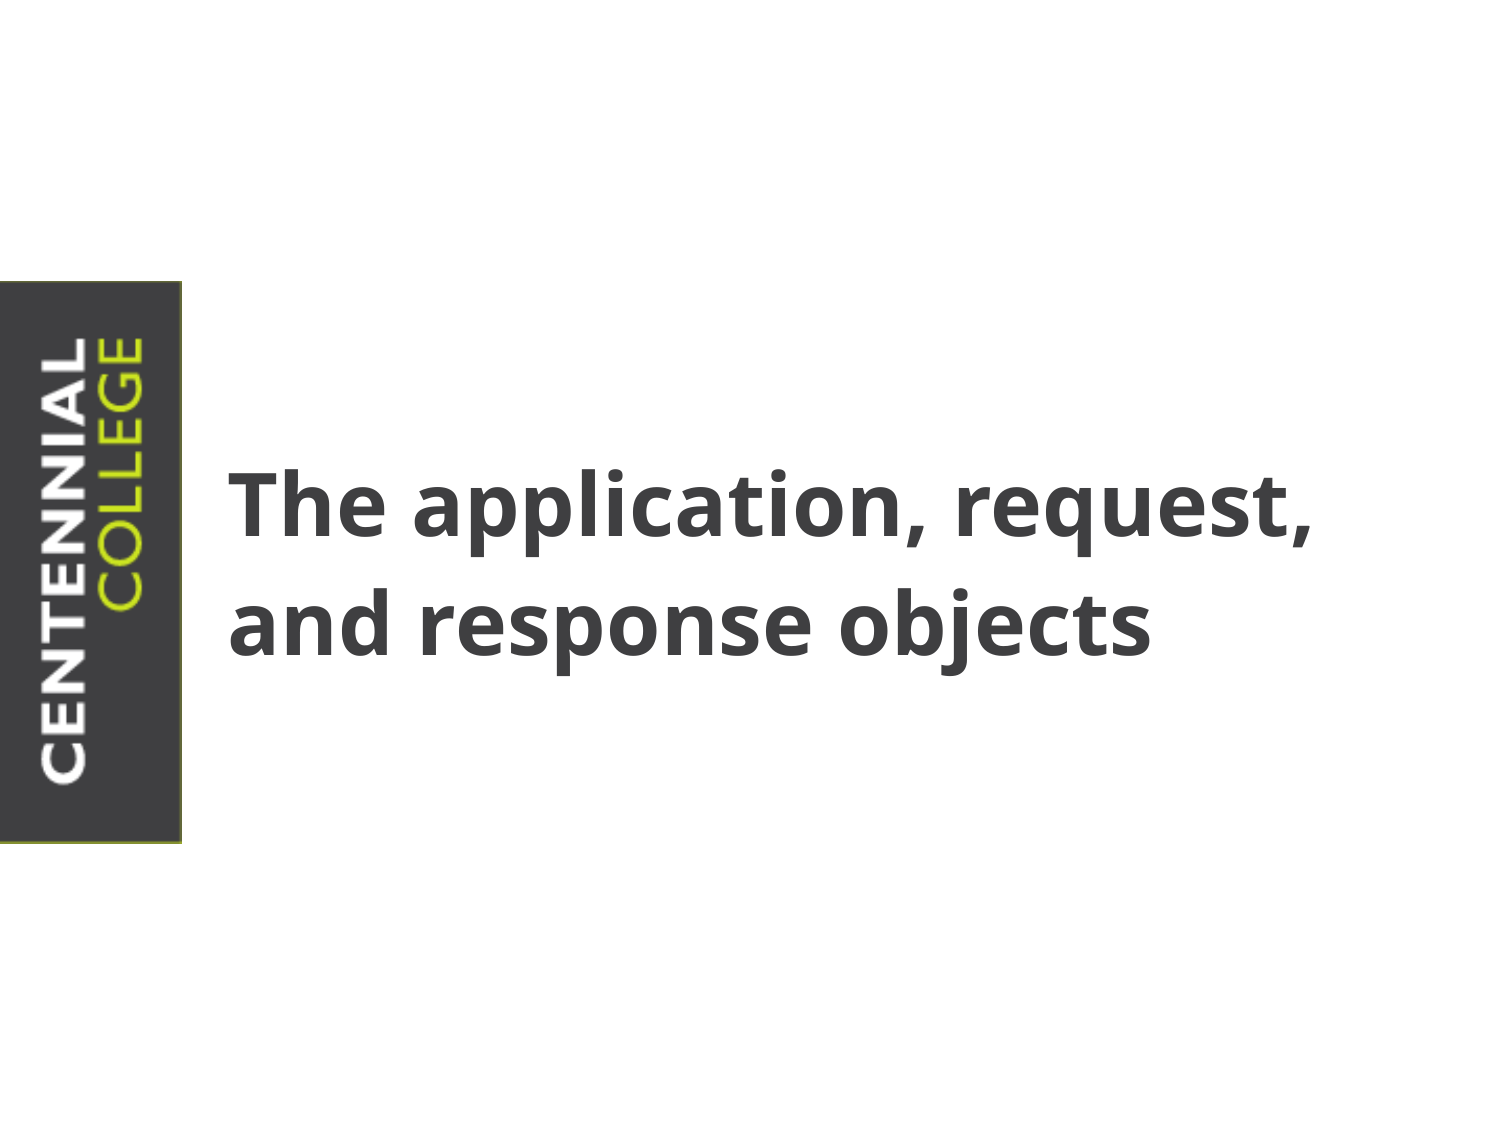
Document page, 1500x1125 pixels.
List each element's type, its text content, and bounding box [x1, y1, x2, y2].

title The application, request, and response objects [212, 434, 1451, 691]
picture [0, 281, 182, 844]
